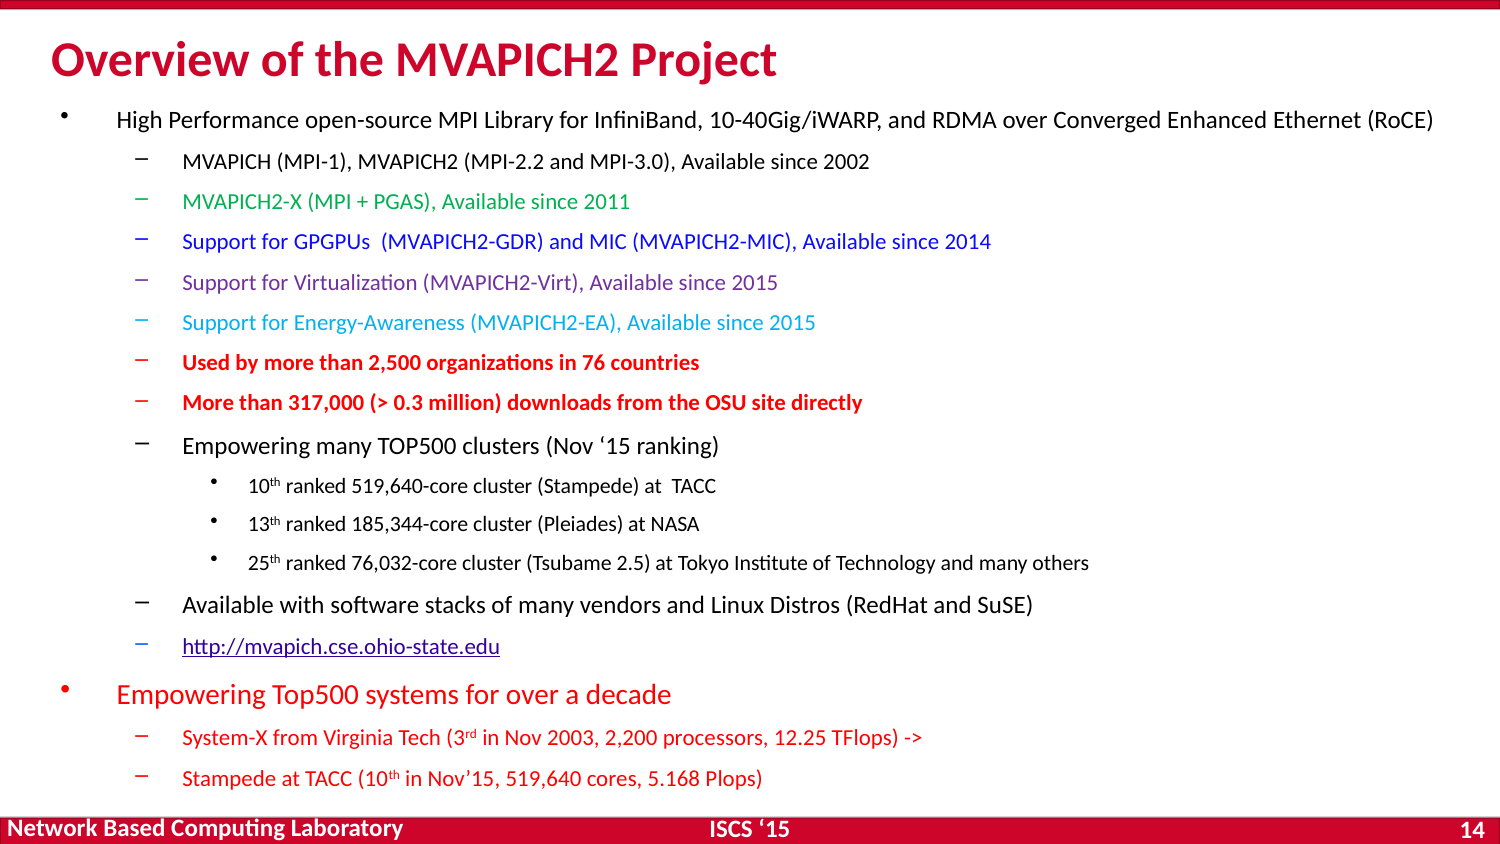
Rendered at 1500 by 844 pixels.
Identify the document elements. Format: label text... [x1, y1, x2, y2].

title Overview of the MVAPICH2 Project [36, 19, 1312, 99]
list High Performance open-source MPI Library for InfiniBand, 10-40Gig/iWARP, and RDMA over Converged Enhanced Ethernet (RoCE) MVAPICH (MPI-1), MVAPICH2 (MPI-2.2 and MPI-3.0), Available since 2002 MVAPICH2-X (MPI + PGAS), Available since 2011 Support for GPGPUs (MVAPICH2-GDR) and MIC (MVAPICH2-MIC), Available since 2014 Support for Virtualization (MVAPICH2-Virt), Available since 2015 Support for Energy-Awareness (MVAPICH2-EA), Available since 2015 Used by more than 2,500 organizations in 76 countries More than 317,000 (> 0.3 million) downloads from the OSU site directly Empowering many TOP500 clusters (Nov ‘15 ranking) 10th ranked 519,640-core cluster (Stampede) at TACC 13th ranked 185,344-core cluster (Pleiades) at NASA 25th ranked 76,032-core cluster (Tsubame 2.5) at Tokyo Institute of Technology and many others Available with software stacks of many vendors and Linux Distros (RedHat and SuSE) http://mvapich.cse.ohio-state.edu Empowering Top500 systems for over a decade System-X from Virginia Tech (3rd in Nov 2003, 2,200 processors, 12.25 TFlops) -> Stampede at TACC (10th in Nov’15, 519,640 cores, 5.168 Plops) [44, 86, 1500, 791]
